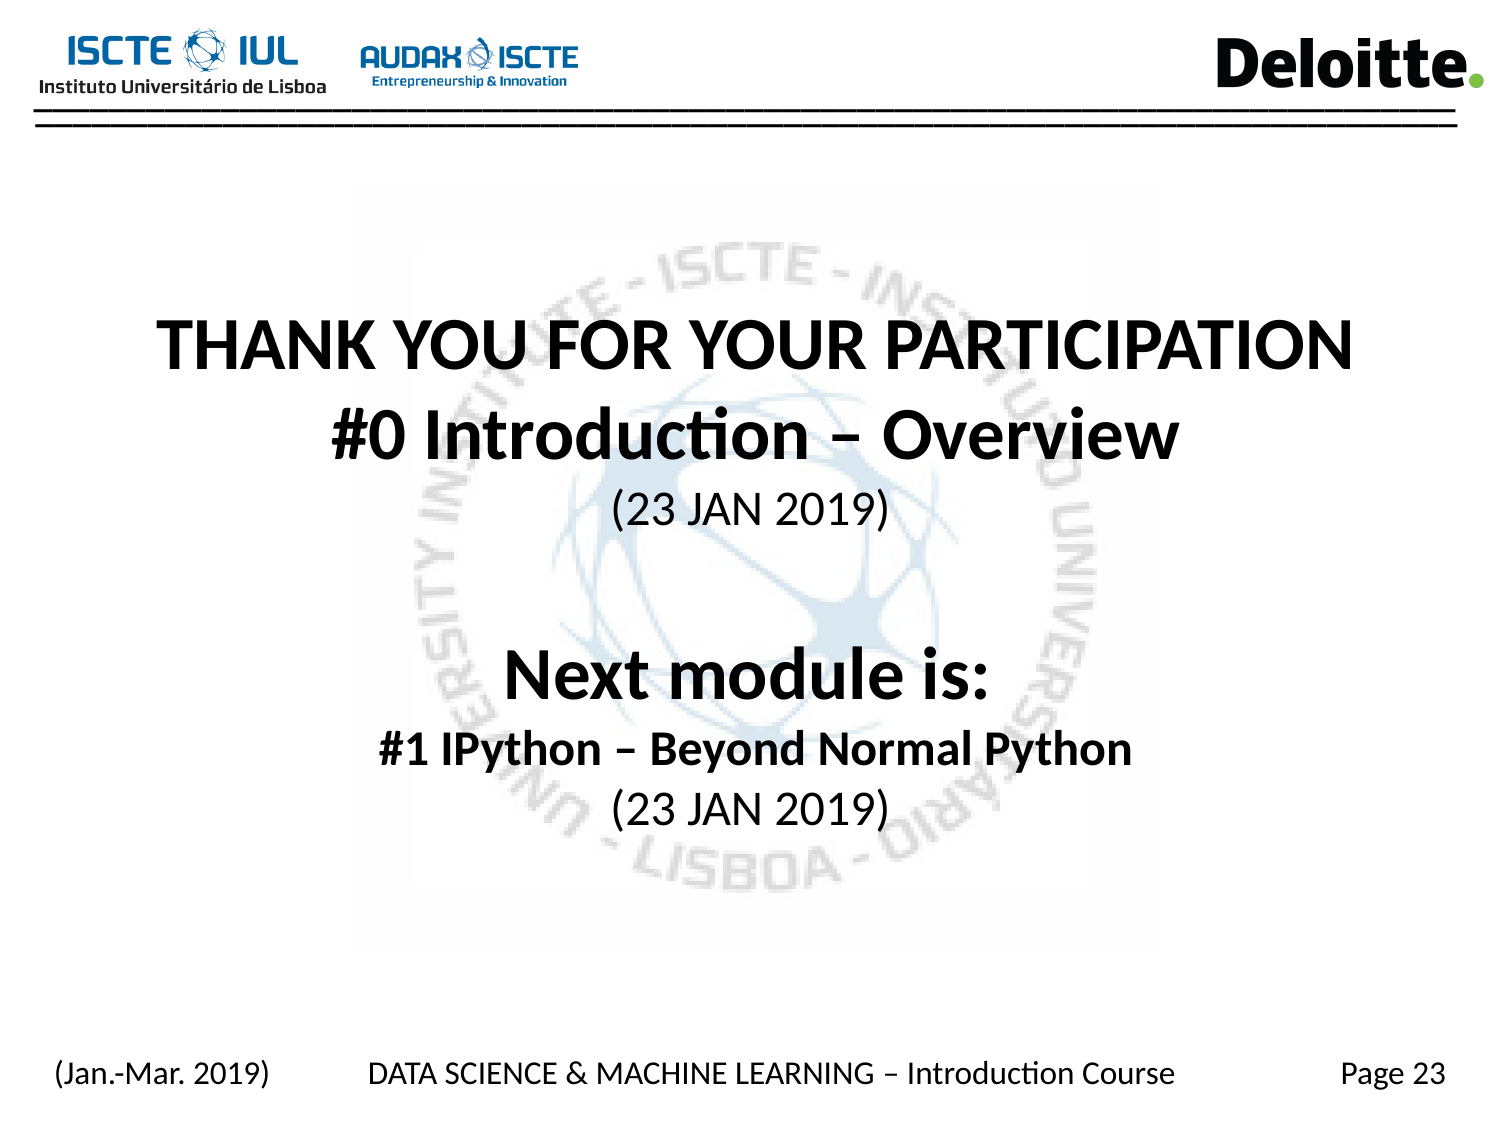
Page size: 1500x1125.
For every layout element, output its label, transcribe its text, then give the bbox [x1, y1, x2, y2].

picture [15, 0, 615, 158]
picture [1200, 12, 1500, 114]
text_box THANK YOU FOR YOUR PARTICIPATION #0 Introduction – Overview (23 JAN 2019) Next module is: #1 IPython – Beyond Normal Python (23 JAN 2019) [141, 287, 344, 843]
picture [349, 181, 1163, 955]
text_box ____________________________________________________________________________ ____________________________________________________________________________ [18, 62, 1477, 177]
text_box (Jan.-Mar. 2019) DATA SCIENCE & MACHINE LEARNING – Introduction Course Page 23 [0, 1043, 1500, 1125]
text_box THANK YOU FOR YOUR PARTICIPATION #0 Introduction – Overview (23 JAN 2019) Next module is: #1 IPython – Beyond Normal Python (23 JAN 2019) [1166, 287, 1371, 843]
